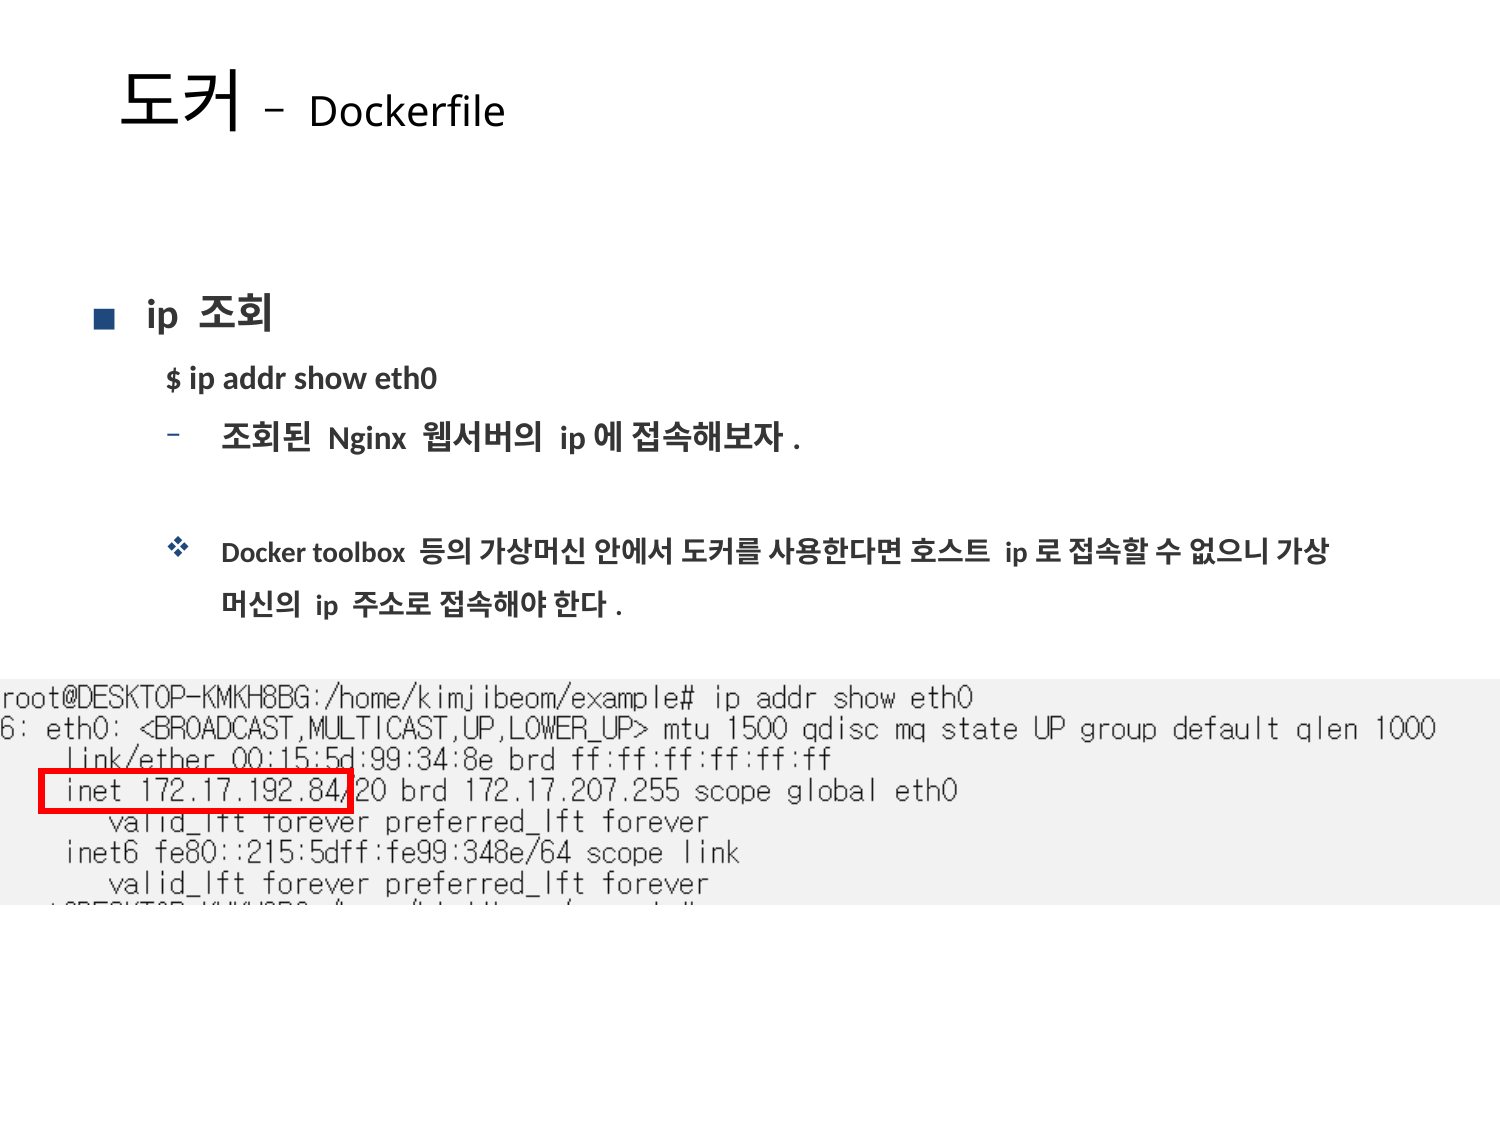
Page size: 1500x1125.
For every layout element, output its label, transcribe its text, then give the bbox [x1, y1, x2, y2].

picture [0, 679, 1500, 905]
text_box ip 조회 $ ip addr show eth0 조회된 Nginx 웹서버의 ip에 접속해보자. Docker toolbox 등의 가상머신 안에서 도커를 사용한다면 호스트 ip로 접속할 수 없으니 가상 머신의 ip 주소로 접속해야 한다. [74, 253, 1425, 628]
title 도커 – Dockerfile [103, 59, 1397, 253]
